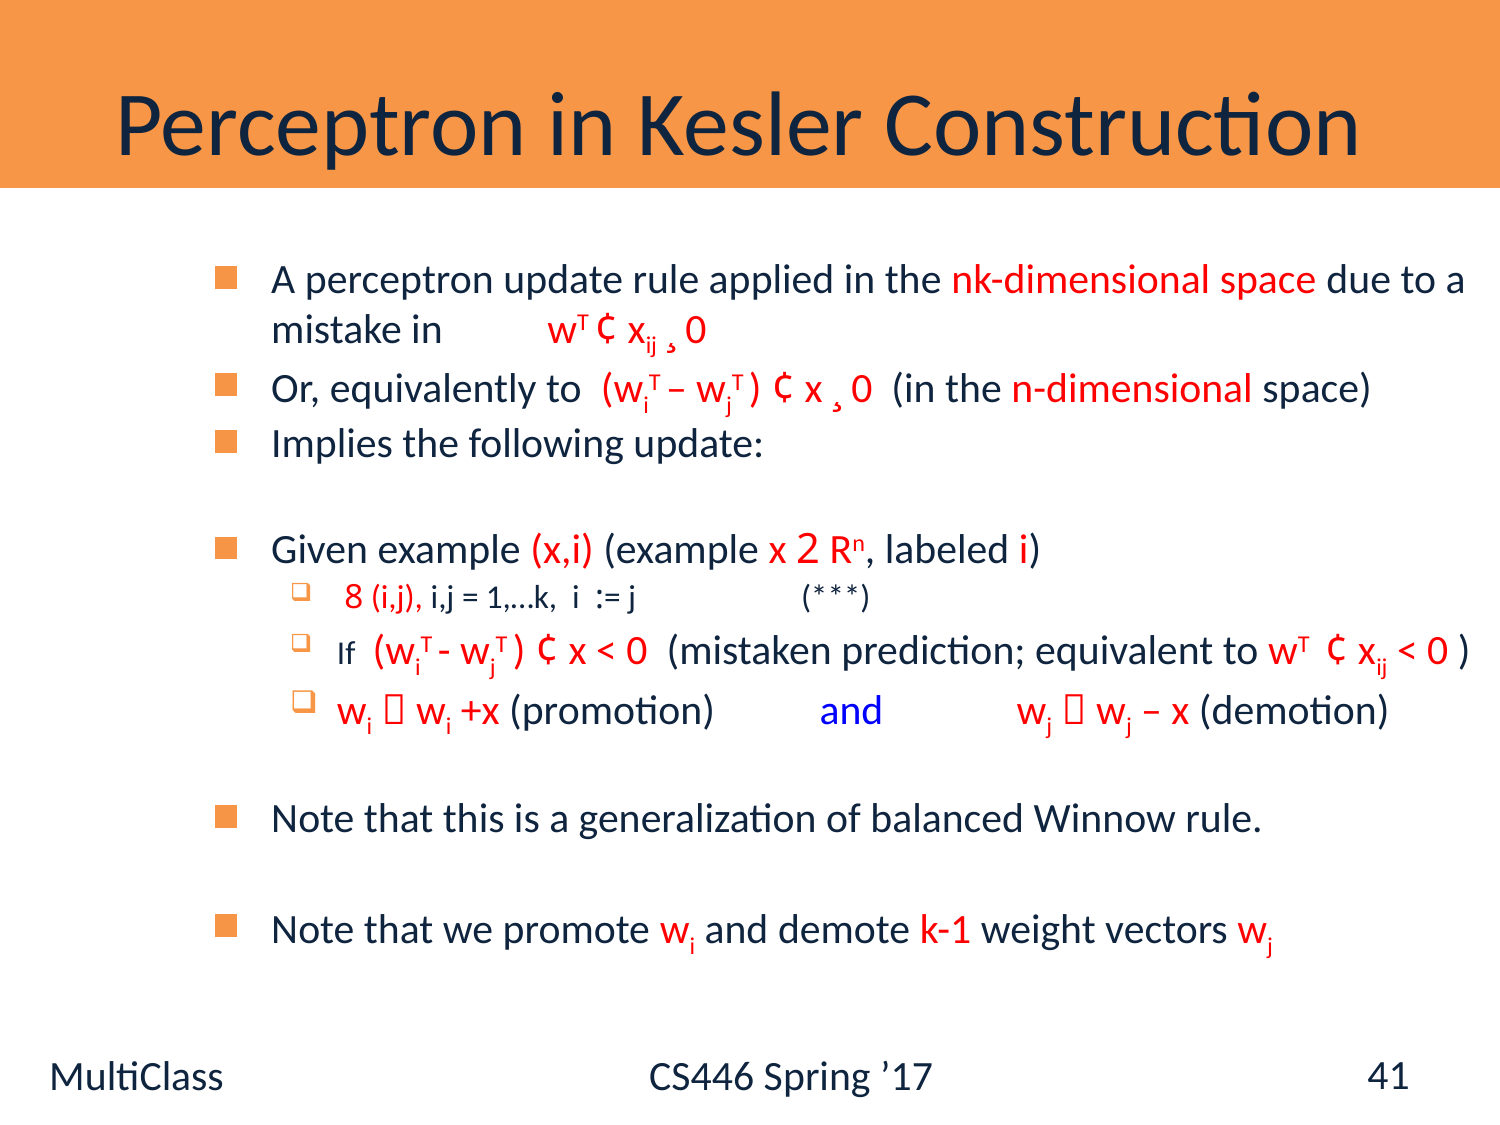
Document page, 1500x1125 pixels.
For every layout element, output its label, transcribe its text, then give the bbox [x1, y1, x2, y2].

title Perceptron in Kesler Construction [75, 24, 1425, 213]
picture [215, 914, 237, 937]
slide_number 41 [1074, 1042, 1425, 1103]
picture [215, 266, 237, 289]
picture [215, 430, 237, 453]
picture [215, 537, 237, 559]
list A perceptron update rule applied in the nk-dimensional space due to a mistake in wT ¢ xij ¸ 0 Or, equivalently to (wiT – wjT ) ¢ x ¸ 0 (in the n-dimensional space) Implies the following update: Given example (x,i) (example x 2 Rn, labeled i) 8 (i,j), i,j = 1,…k, i := j (***) If (wiT - wjT ) ¢ x < 0 (mistaken prediction; equivalent to wT ¢ xij < 0 ) wi  wi +x (promotion) and wj  wj – x (demotion) Note that this is a generalization of balanced Winnow rule. Note that we promote wi and demote k-1 weight vectors wj [200, 249, 1500, 1025]
picture [215, 805, 237, 828]
picture [215, 373, 237, 396]
